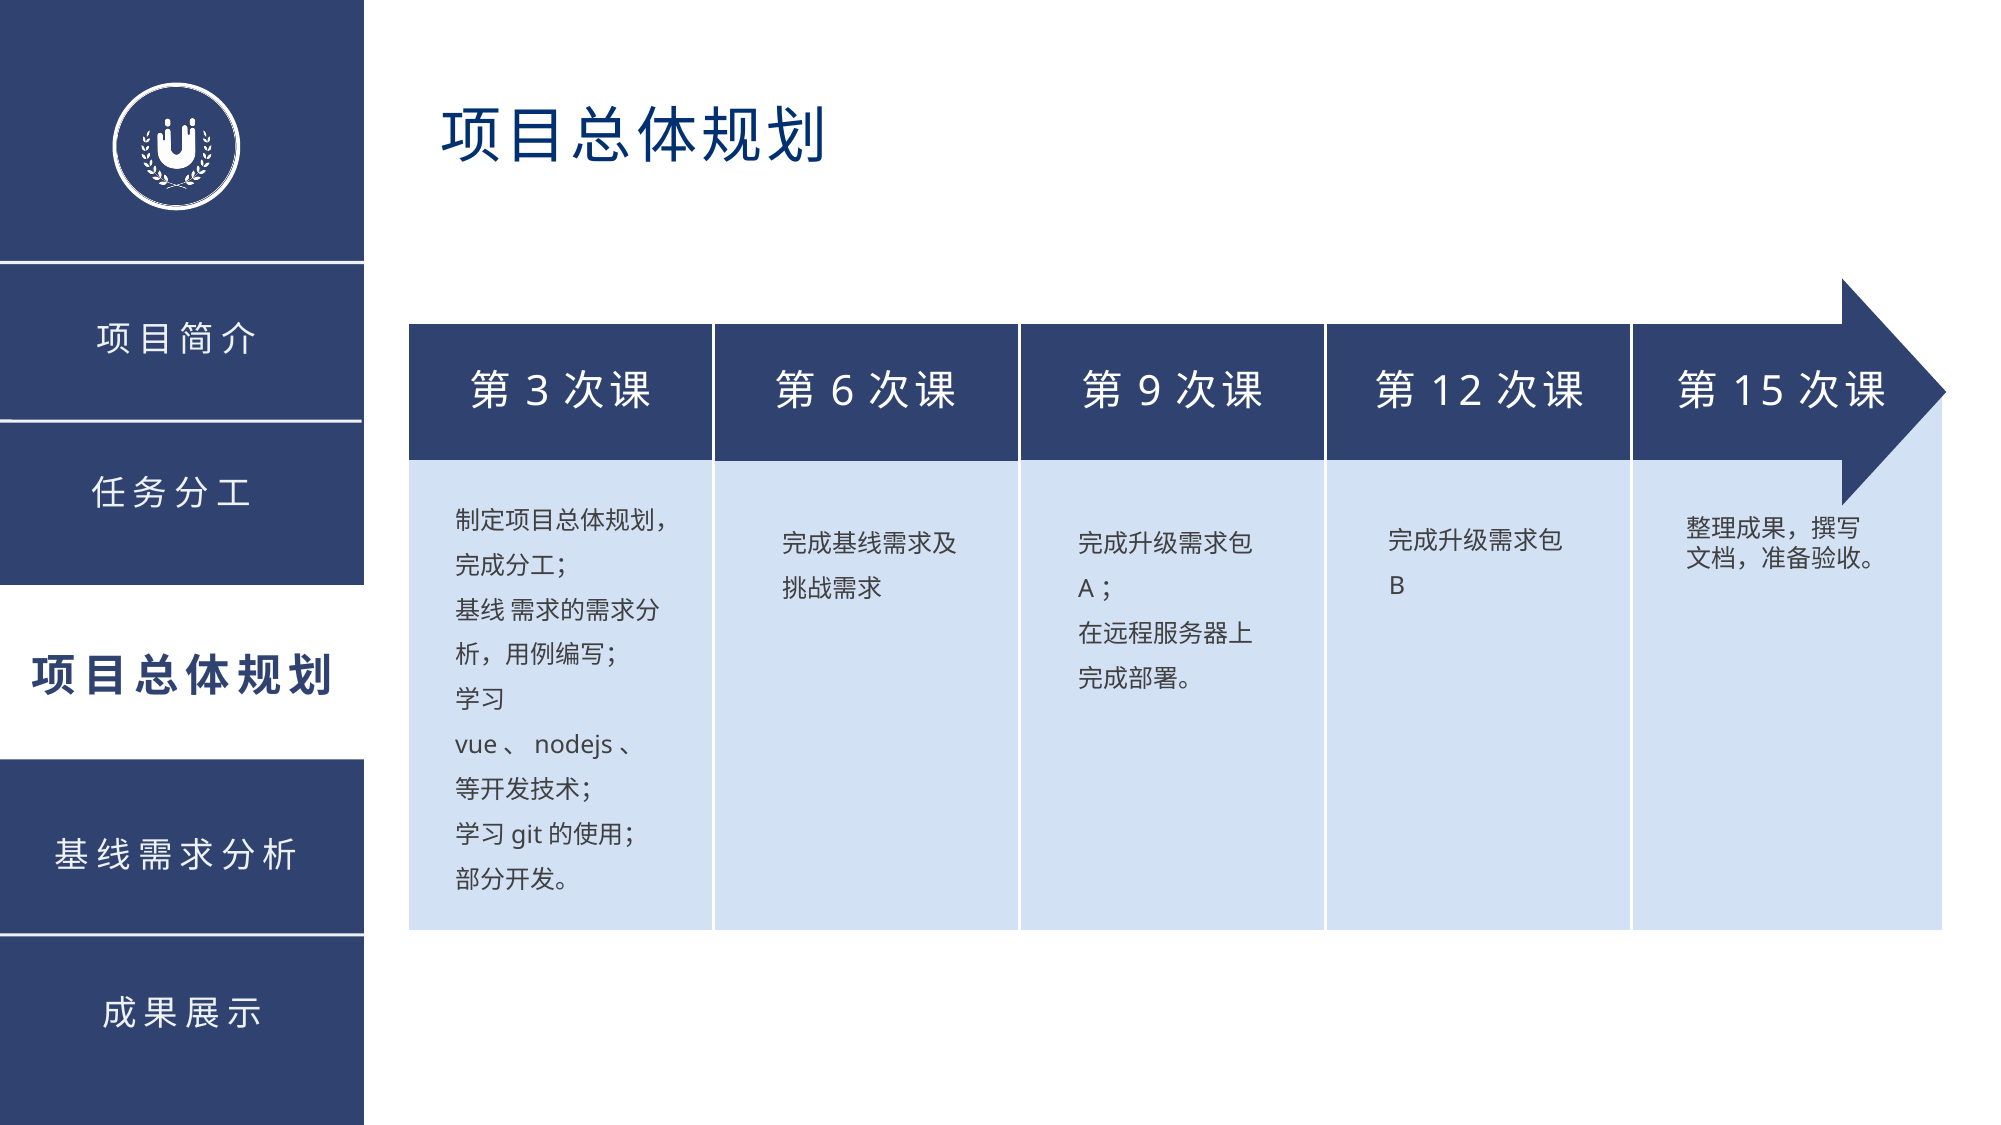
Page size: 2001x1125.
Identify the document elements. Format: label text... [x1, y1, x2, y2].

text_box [1633, 461, 1942, 930]
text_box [1327, 323, 1630, 460]
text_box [714, 324, 1018, 460]
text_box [0, 585, 408, 760]
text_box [0, 760, 364, 1125]
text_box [1021, 323, 1324, 460]
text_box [0, 0, 364, 585]
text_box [1689, 278, 1947, 506]
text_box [714, 460, 1018, 931]
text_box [1327, 460, 1630, 930]
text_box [408, 460, 712, 930]
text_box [1633, 323, 1689, 461]
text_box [1021, 460, 1324, 930]
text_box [112, 82, 241, 211]
text_box 项目总体规划 [440, 115, 1778, 171]
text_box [408, 323, 712, 460]
